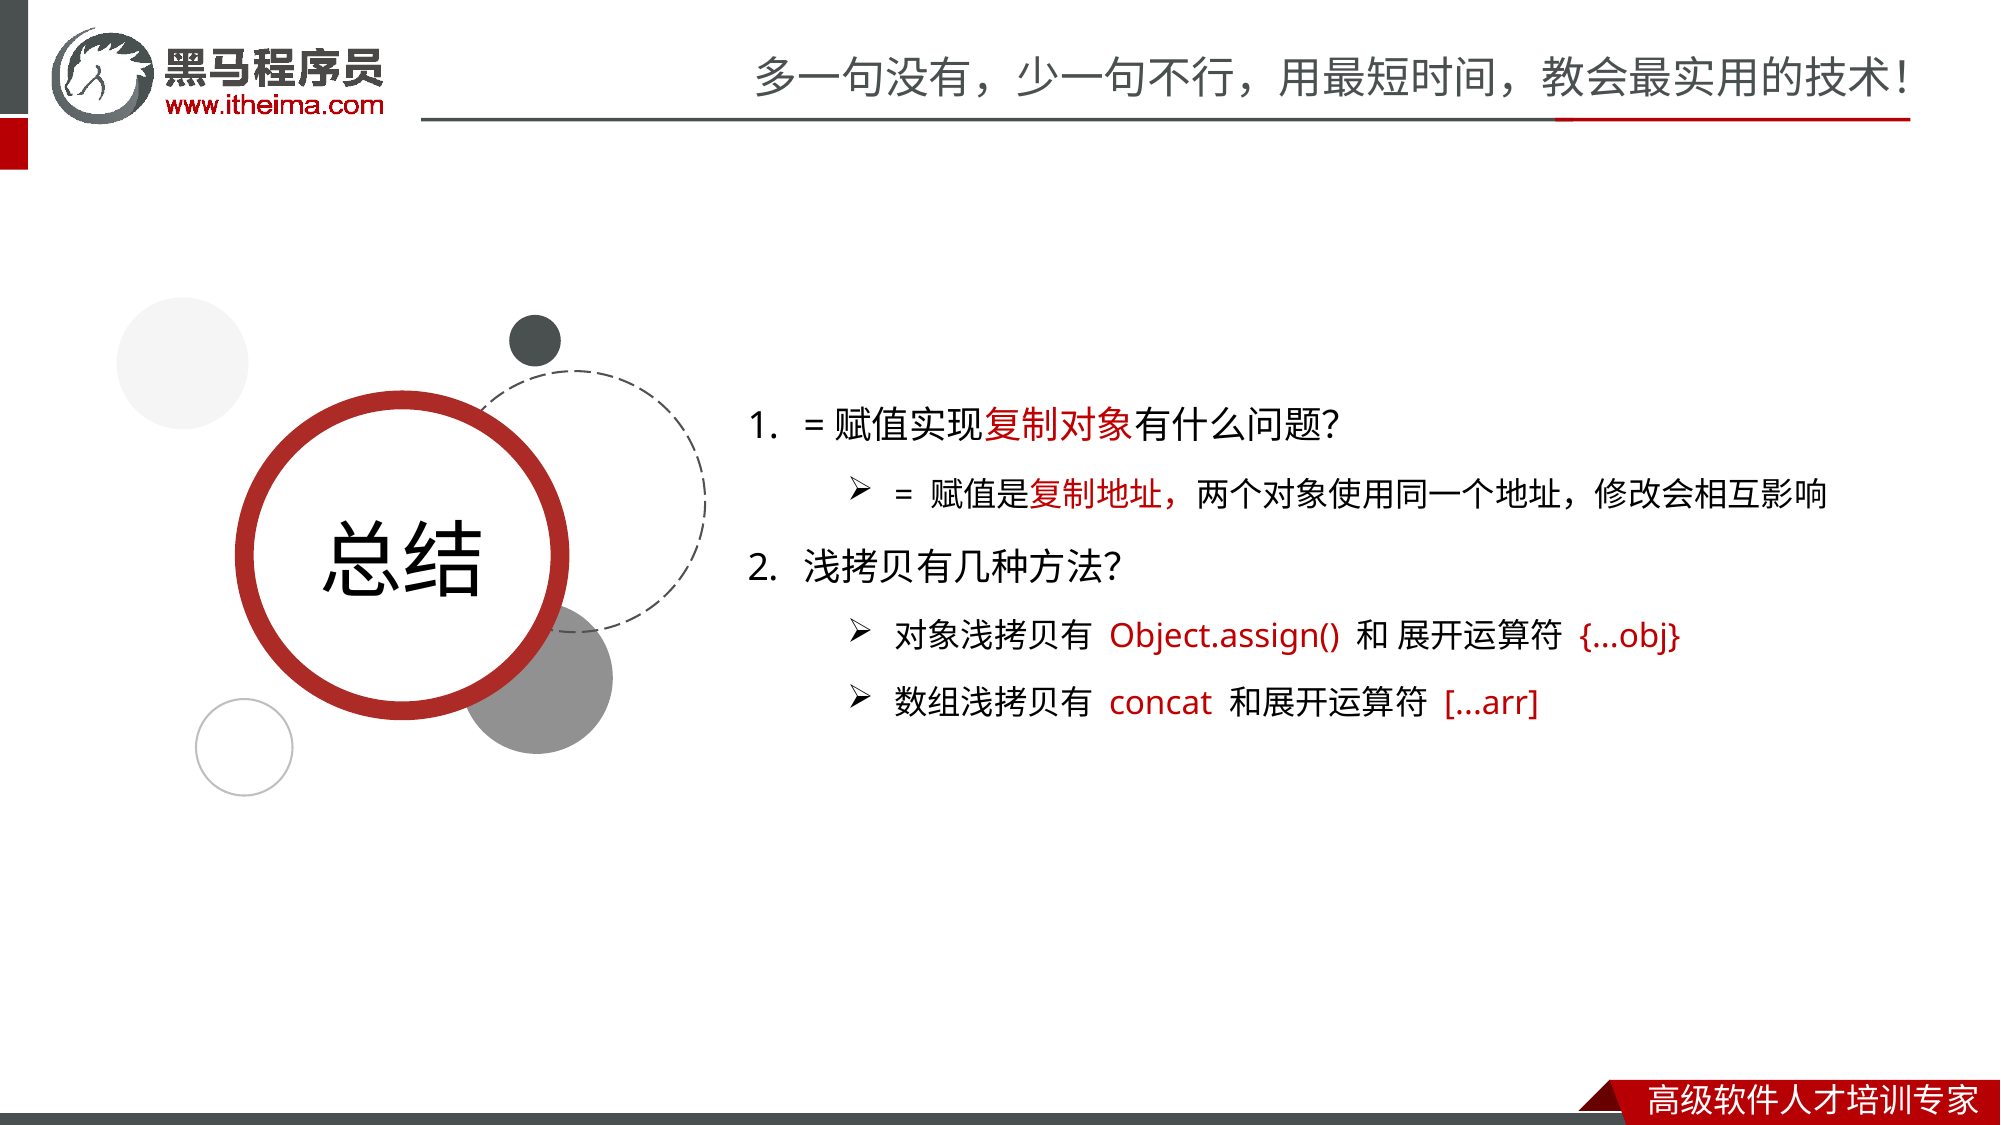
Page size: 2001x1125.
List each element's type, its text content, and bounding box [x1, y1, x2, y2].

picture [50, 26, 384, 125]
list =赋值实现复制对象有什么问题？ = 赋值是复制地址，两个对象使用同一个地址，修改会相互影响 浅拷贝有几种方法？ 对象浅拷贝有 Object.assign() 和 展开运算符 {...obj} 数组浅拷贝有 concat 和展开运算符 [...arr] [732, 234, 1942, 1007]
